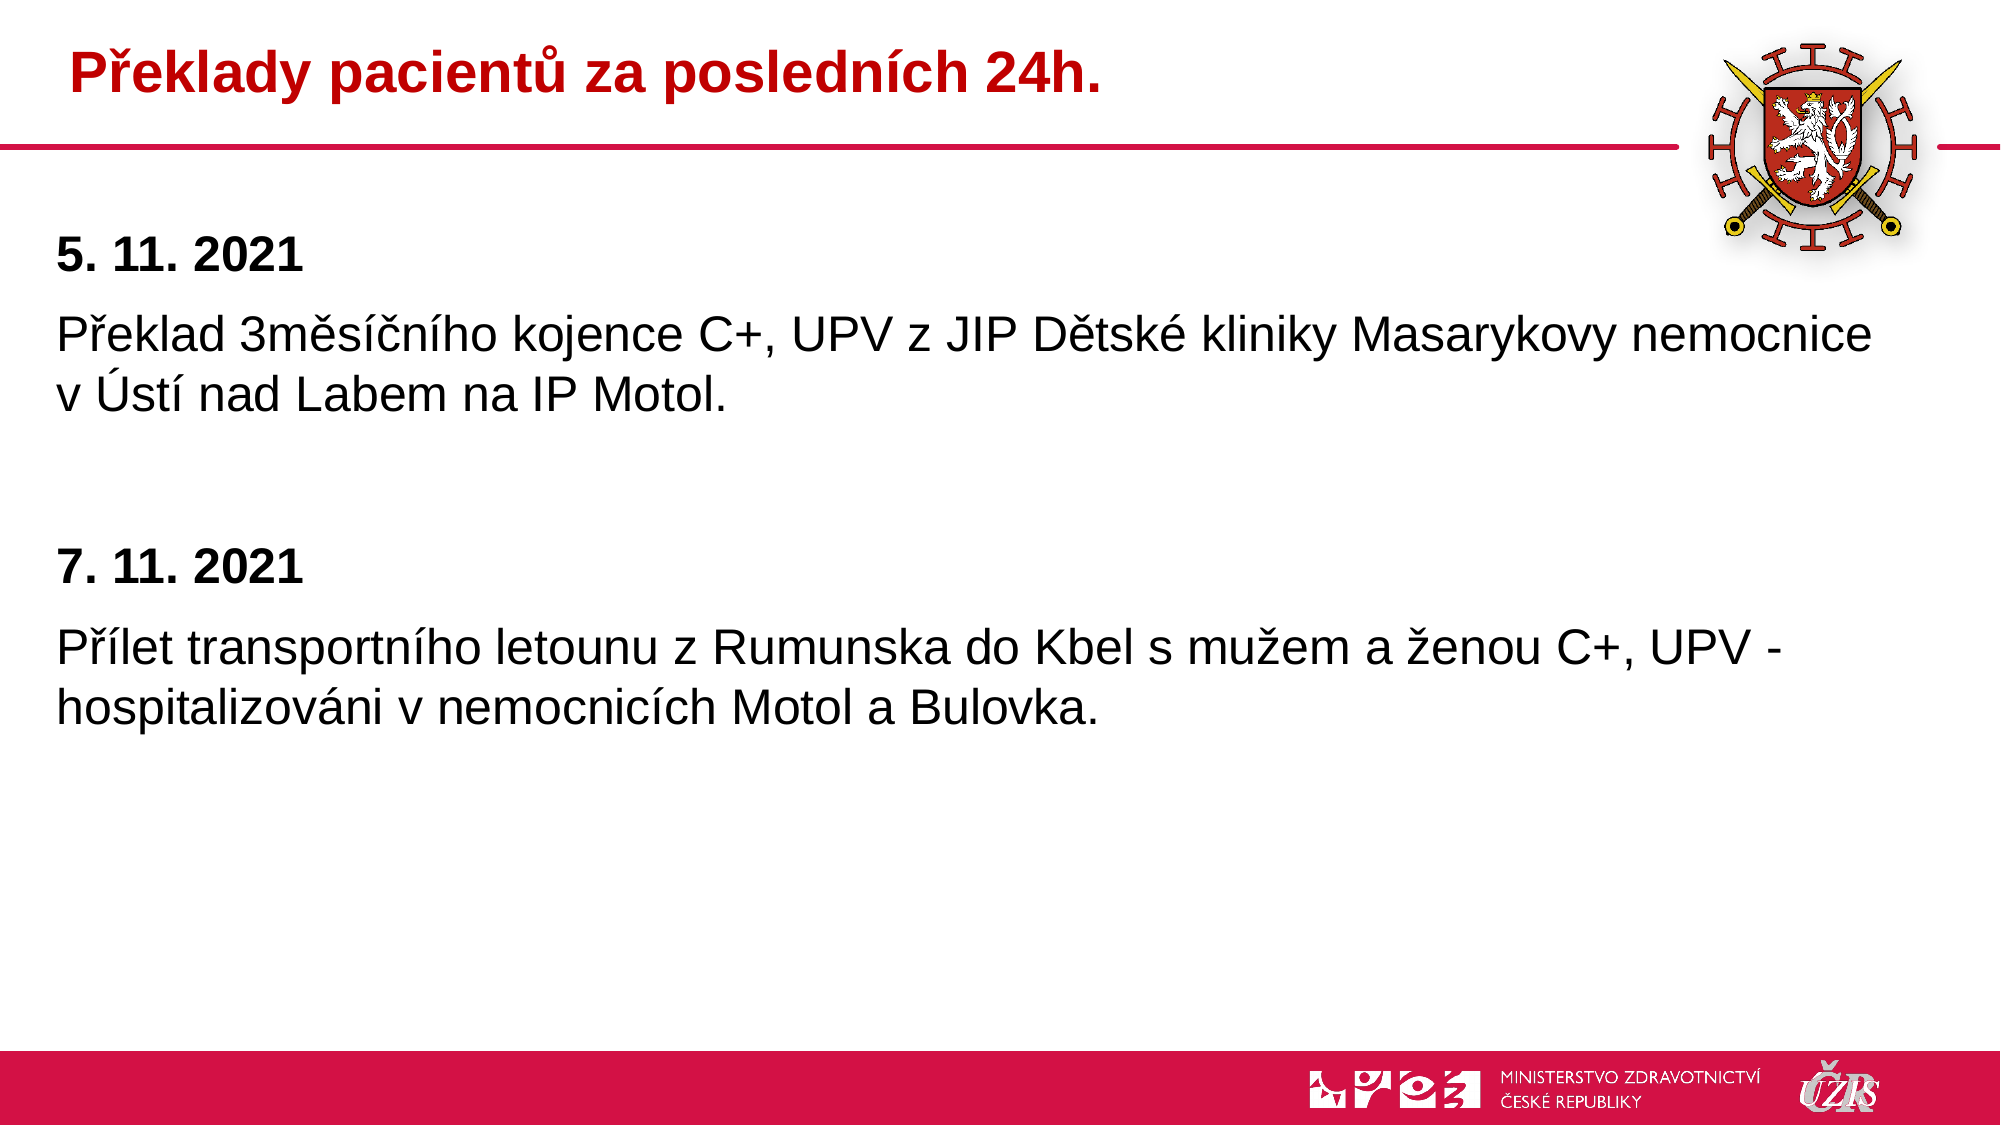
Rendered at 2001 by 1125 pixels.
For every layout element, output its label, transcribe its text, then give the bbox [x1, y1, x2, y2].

picture [1778, 1050, 1901, 1125]
title Překlady pacientů za posledních 24h. [54, 0, 1677, 147]
picture [1308, 1068, 1762, 1108]
picture [1702, 37, 1923, 213]
list 5. 11. 2021 Překlad 3měsíčního kojence C+, UPV z JIP Dětské kliniky Masarykovy nemocnice v Ústí nad Labem na IP Motol. 7. 11. 2021 Přílet transportního letounu z Rumunska do Kbel s mužem a ženou C+, UPV - hospitalizováni v nemocnicích Motol a Bulovka. [41, 213, 1927, 937]
